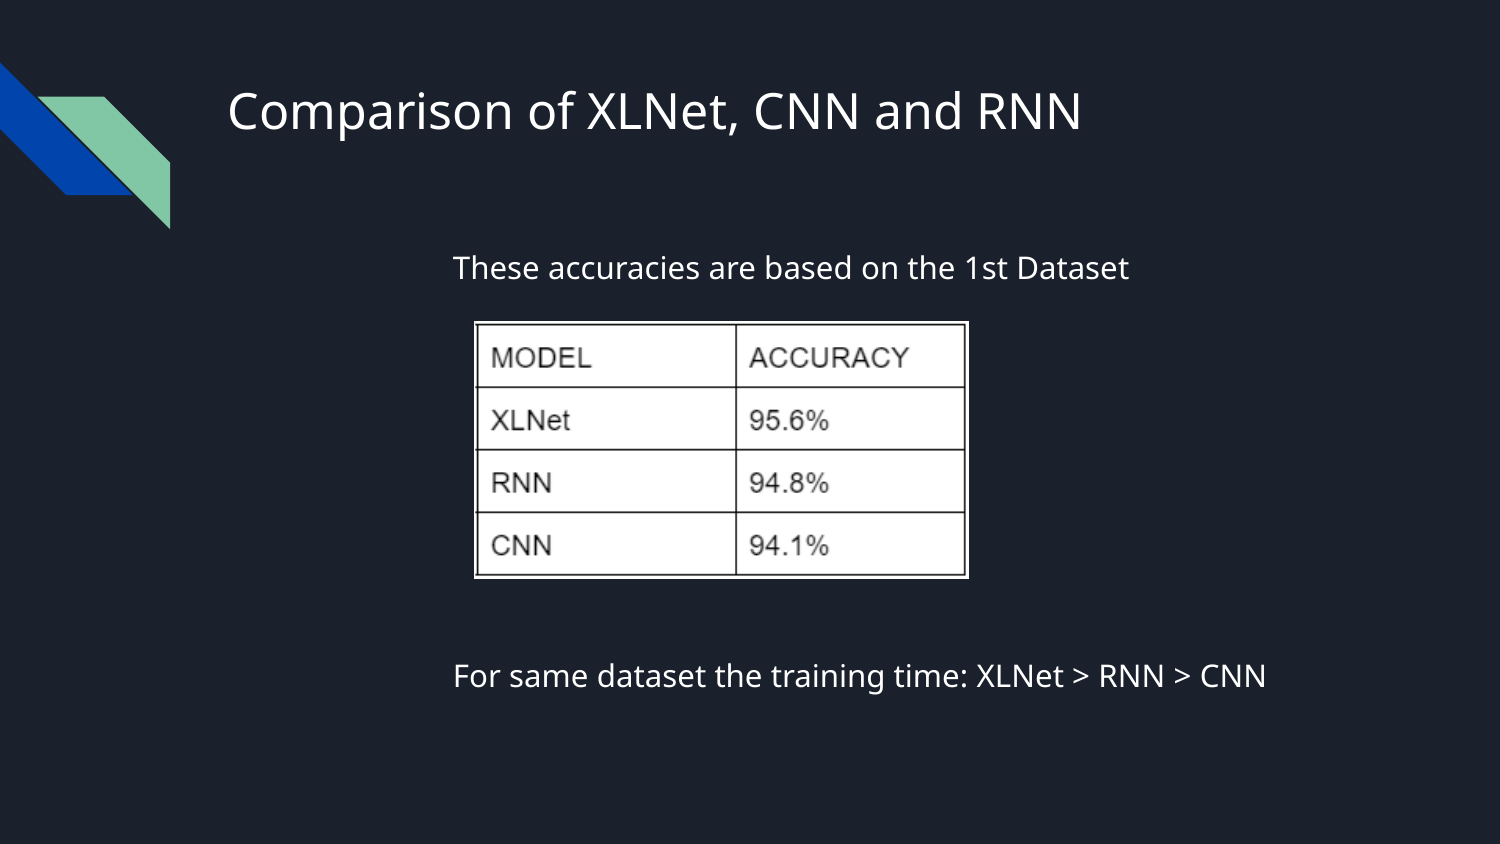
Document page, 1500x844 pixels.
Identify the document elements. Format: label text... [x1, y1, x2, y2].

list These accuracies are based on the 1st Dataset For same dataset the training time: XLNet > RNN > CNN [212, 227, 1368, 735]
picture [474, 320, 969, 580]
title Comparison of XLNet, CNN and RNN [212, 64, 1368, 215]
